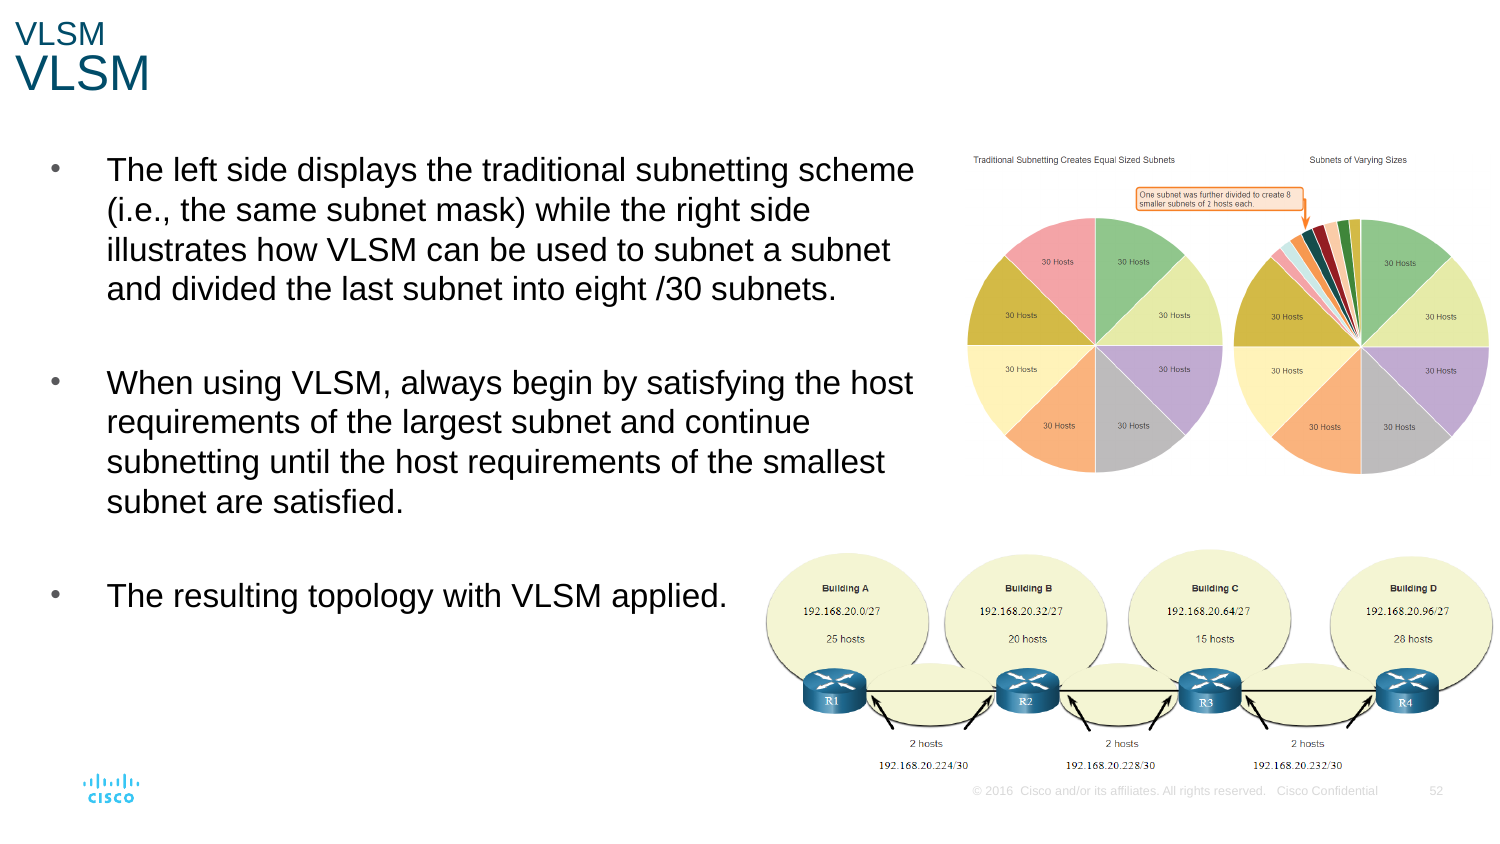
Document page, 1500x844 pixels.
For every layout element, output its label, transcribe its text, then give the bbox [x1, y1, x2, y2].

picture [759, 543, 1496, 780]
title VLSM VLSM [0, 0, 1369, 121]
picture [965, 154, 1491, 477]
list The left side displays the traditional subnetting scheme (i.e., the same subnet mask) while the right side illustrates how VLSM can be used to subnet a subnet and divided the last subnet into eight /30 subnets. When using VLSM, always begin by satisfying the host requirements of the largest subnet and continue subnetting until the host requirements of the smallest subnet are satisfied. The resulting topology with VLSM applied. [35, 140, 941, 536]
